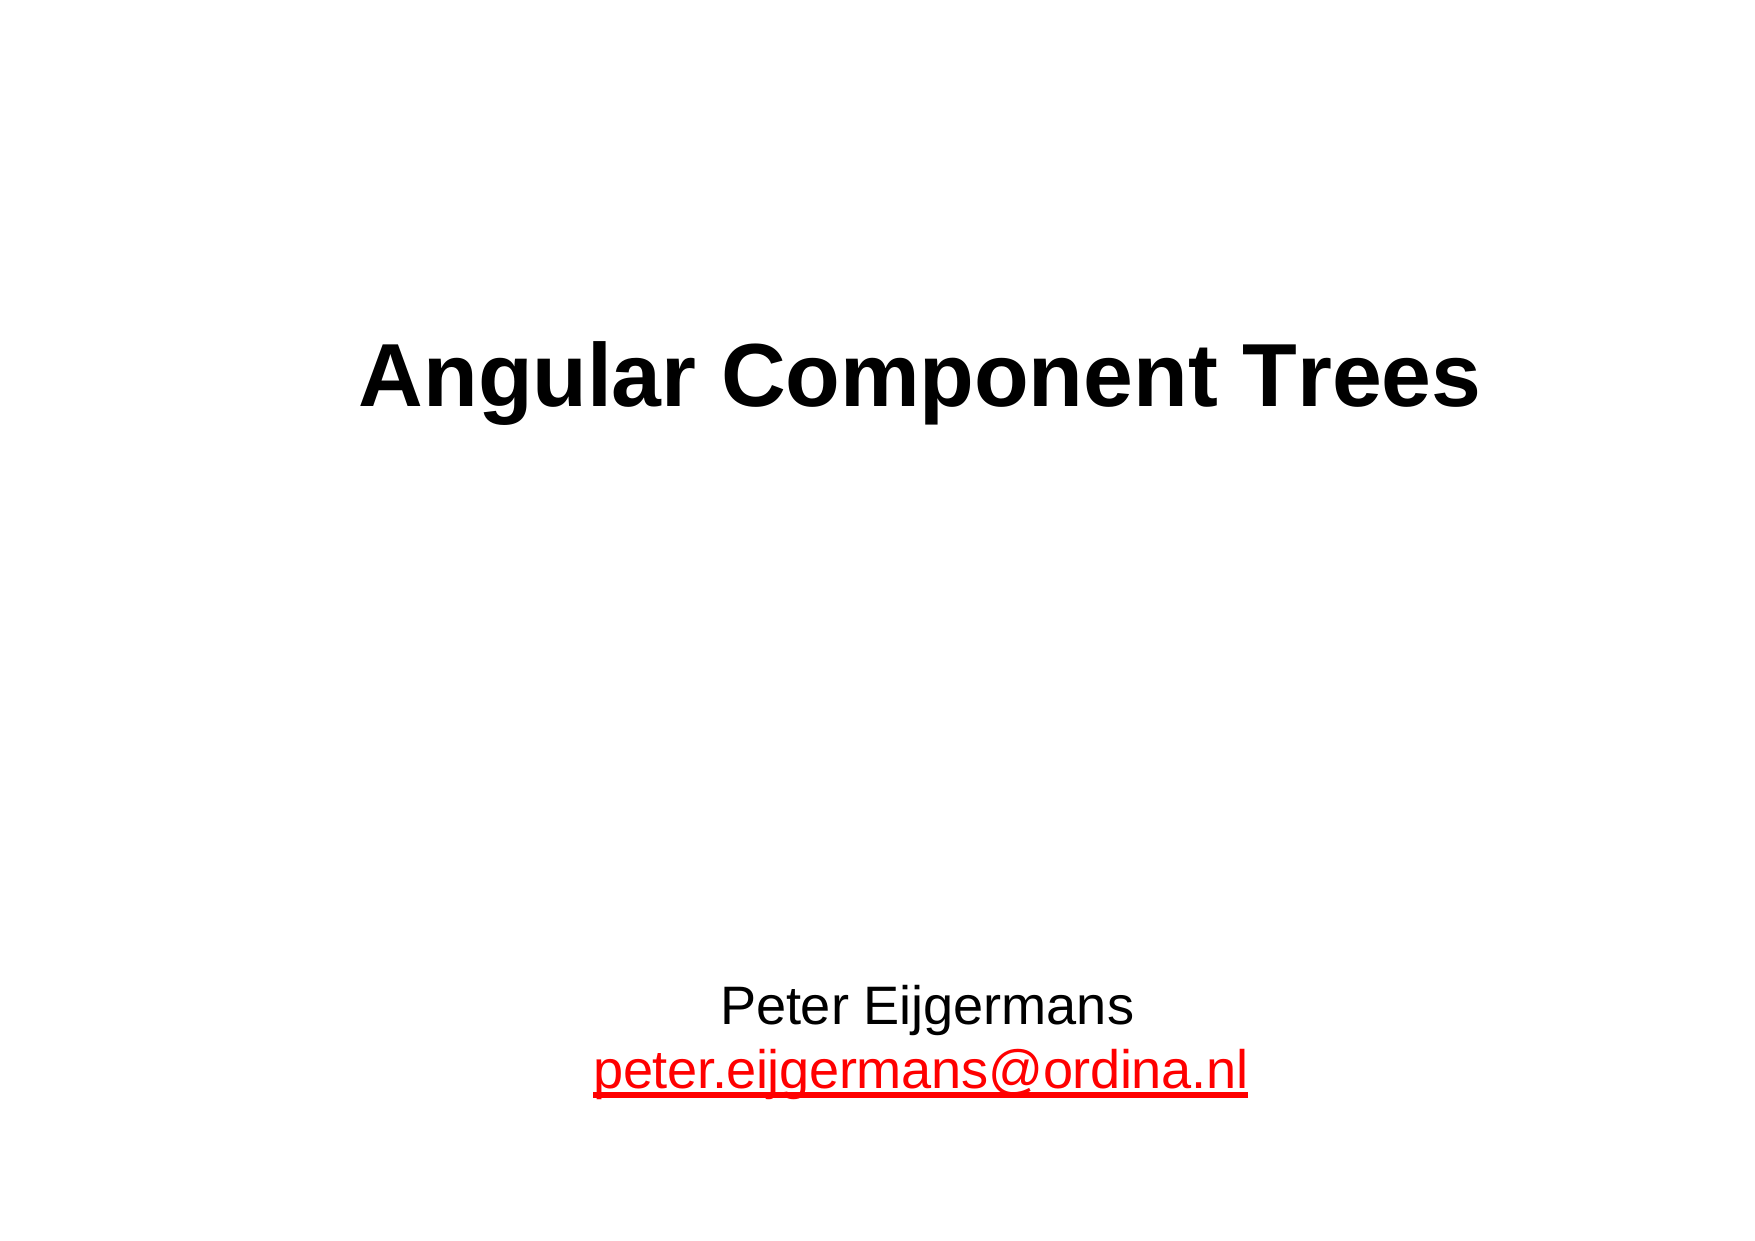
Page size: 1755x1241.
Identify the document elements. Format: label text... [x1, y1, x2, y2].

text_box Peter Eijgermans peter.eijgermans@ordina.nl [515, 970, 1325, 1100]
text_box Angular Component Trees [280, 316, 1560, 424]
